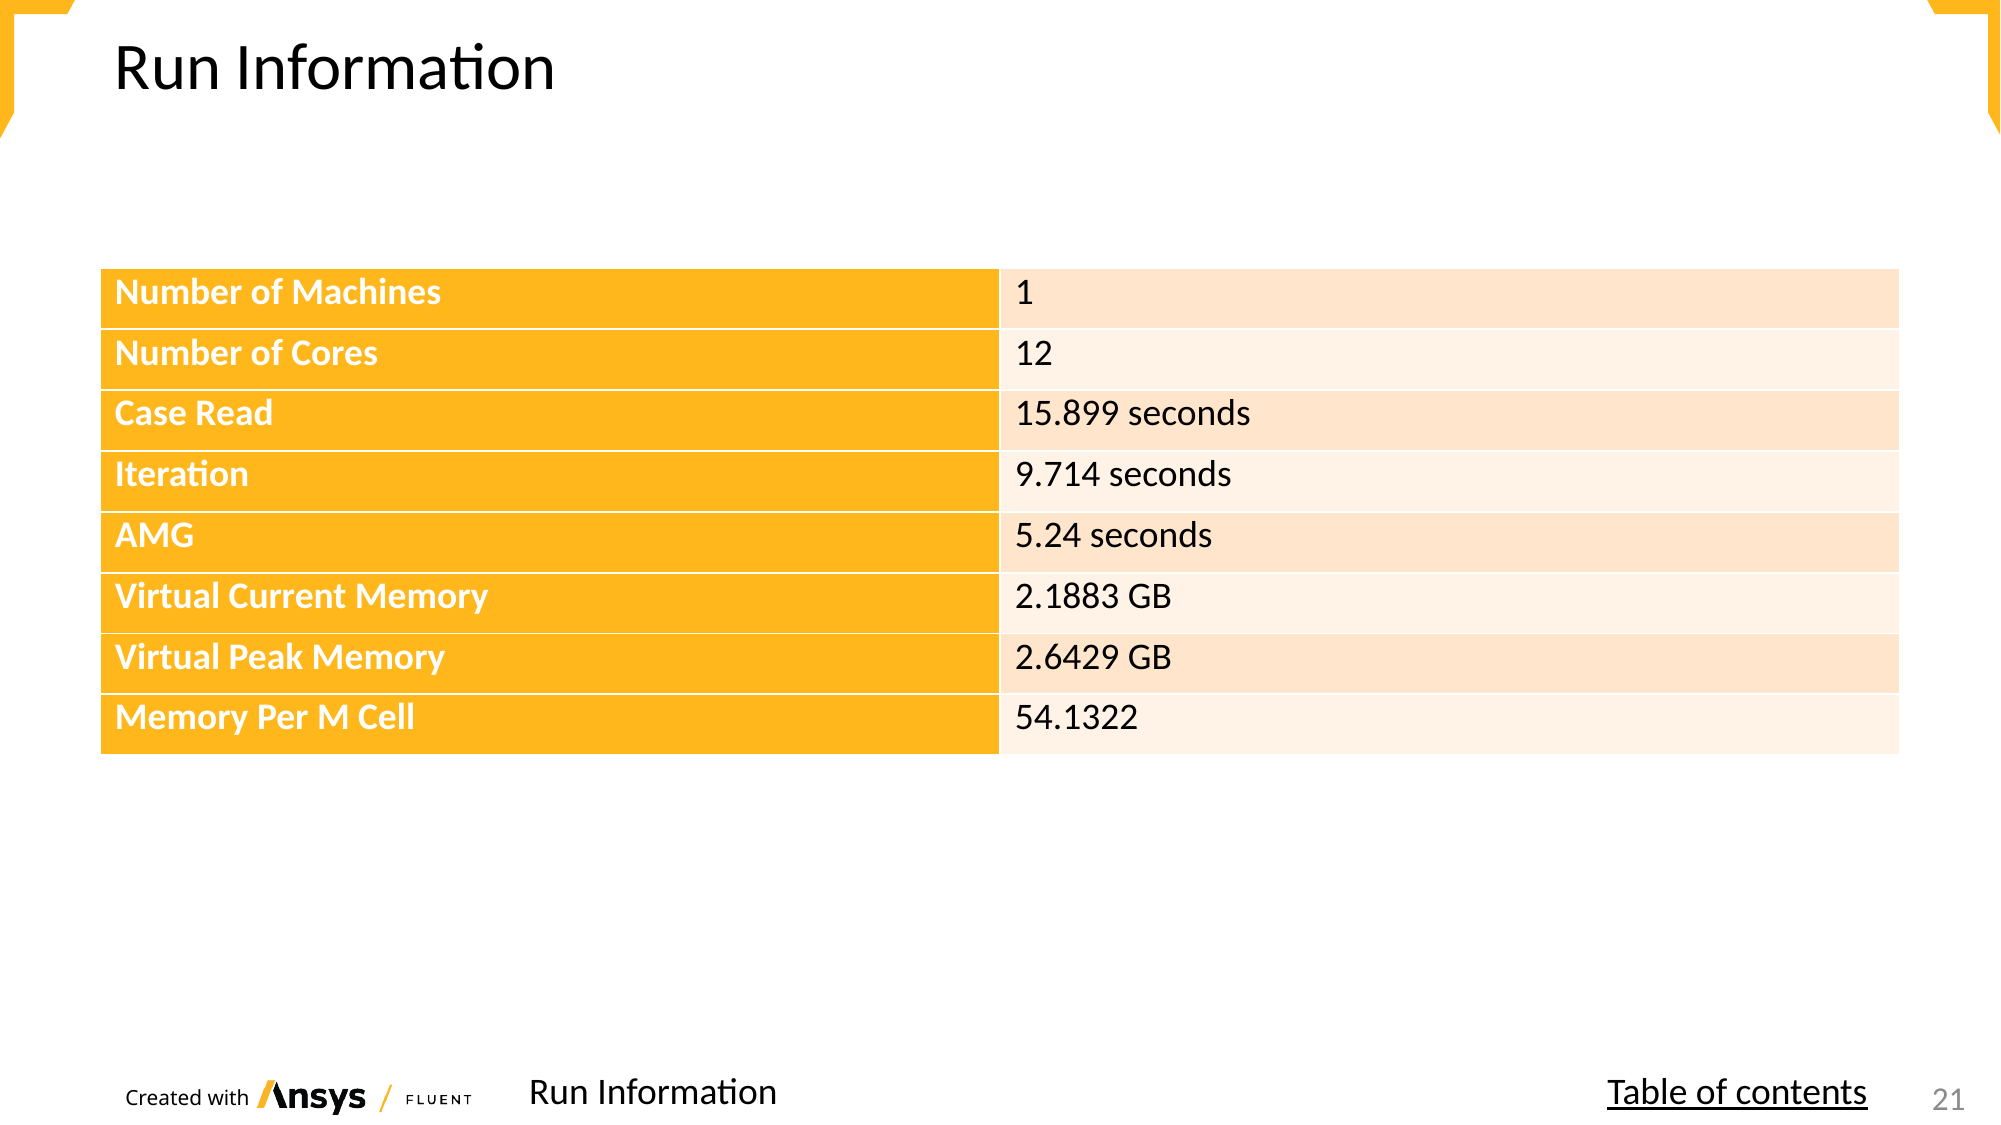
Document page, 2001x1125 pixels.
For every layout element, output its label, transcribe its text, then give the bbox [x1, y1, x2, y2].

table_cell AMG [101, 513, 999, 572]
table_header 1 [1001, 269, 1899, 328]
table_cell Memory Per M Cell [101, 695, 999, 754]
table_cell 54.1322 [1001, 695, 1899, 754]
table_cell 12 [1001, 330, 1899, 389]
table_header Number of Machines [101, 269, 999, 328]
table_cell Case Read [101, 391, 999, 450]
list Run Information [514, 1065, 1587, 1118]
slide_number 17 [1905, 1077, 1981, 1118]
table_cell Virtual Peak Memory [101, 634, 999, 693]
title Run Information [99, 24, 1900, 95]
table_cell Number of Cores [101, 330, 999, 389]
table_cell 2.6429 GB [1001, 634, 1899, 693]
table_cell Virtual Current Memory [101, 574, 999, 633]
list Table of contents [1592, 1065, 1901, 1117]
table_cell 5.24 seconds [1001, 513, 1899, 572]
table_cell 2.1883 GB [1001, 574, 1899, 633]
picture [256, 1080, 474, 1115]
table_cell 9.714 seconds [1001, 452, 1899, 511]
table_cell Iteration [101, 452, 999, 511]
table_cell 15.899 seconds [1001, 391, 1899, 450]
